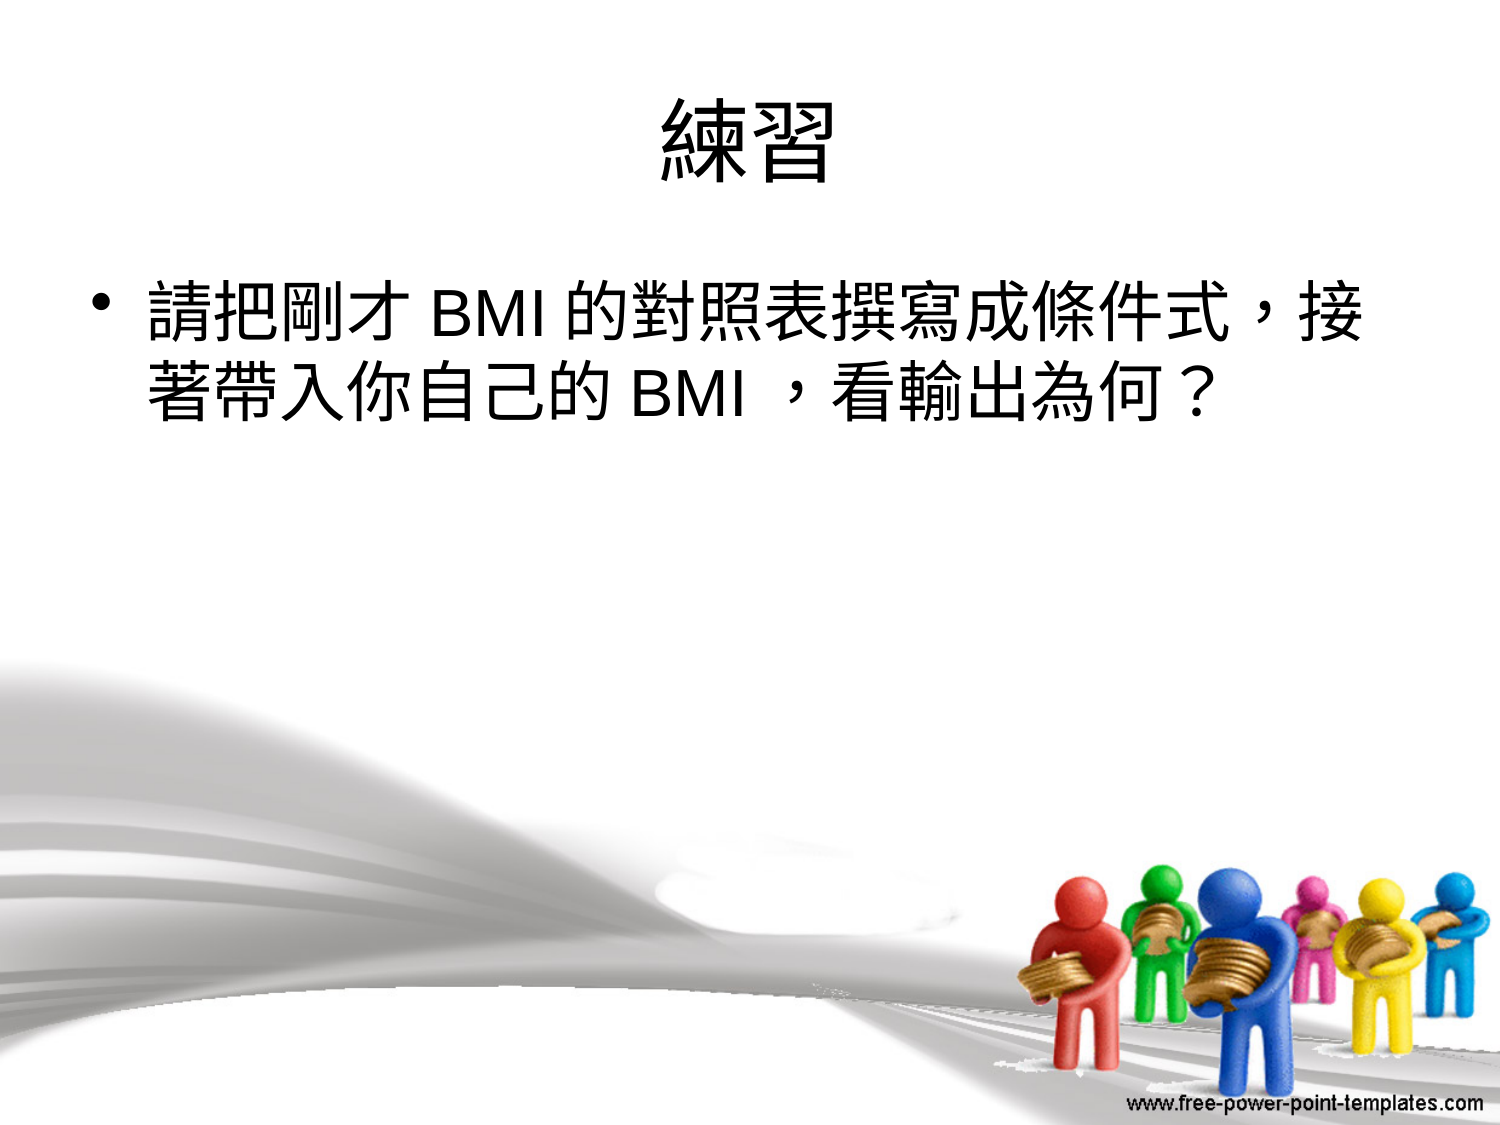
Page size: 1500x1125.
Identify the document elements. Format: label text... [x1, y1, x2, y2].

title 練習 [75, 45, 1425, 233]
list 請把剛才BMI的對照表撰寫成條件式，接著帶入你自己的BMI，看輸出為何？ [75, 262, 1425, 1005]
picture [0, 0, 1500, 1125]
